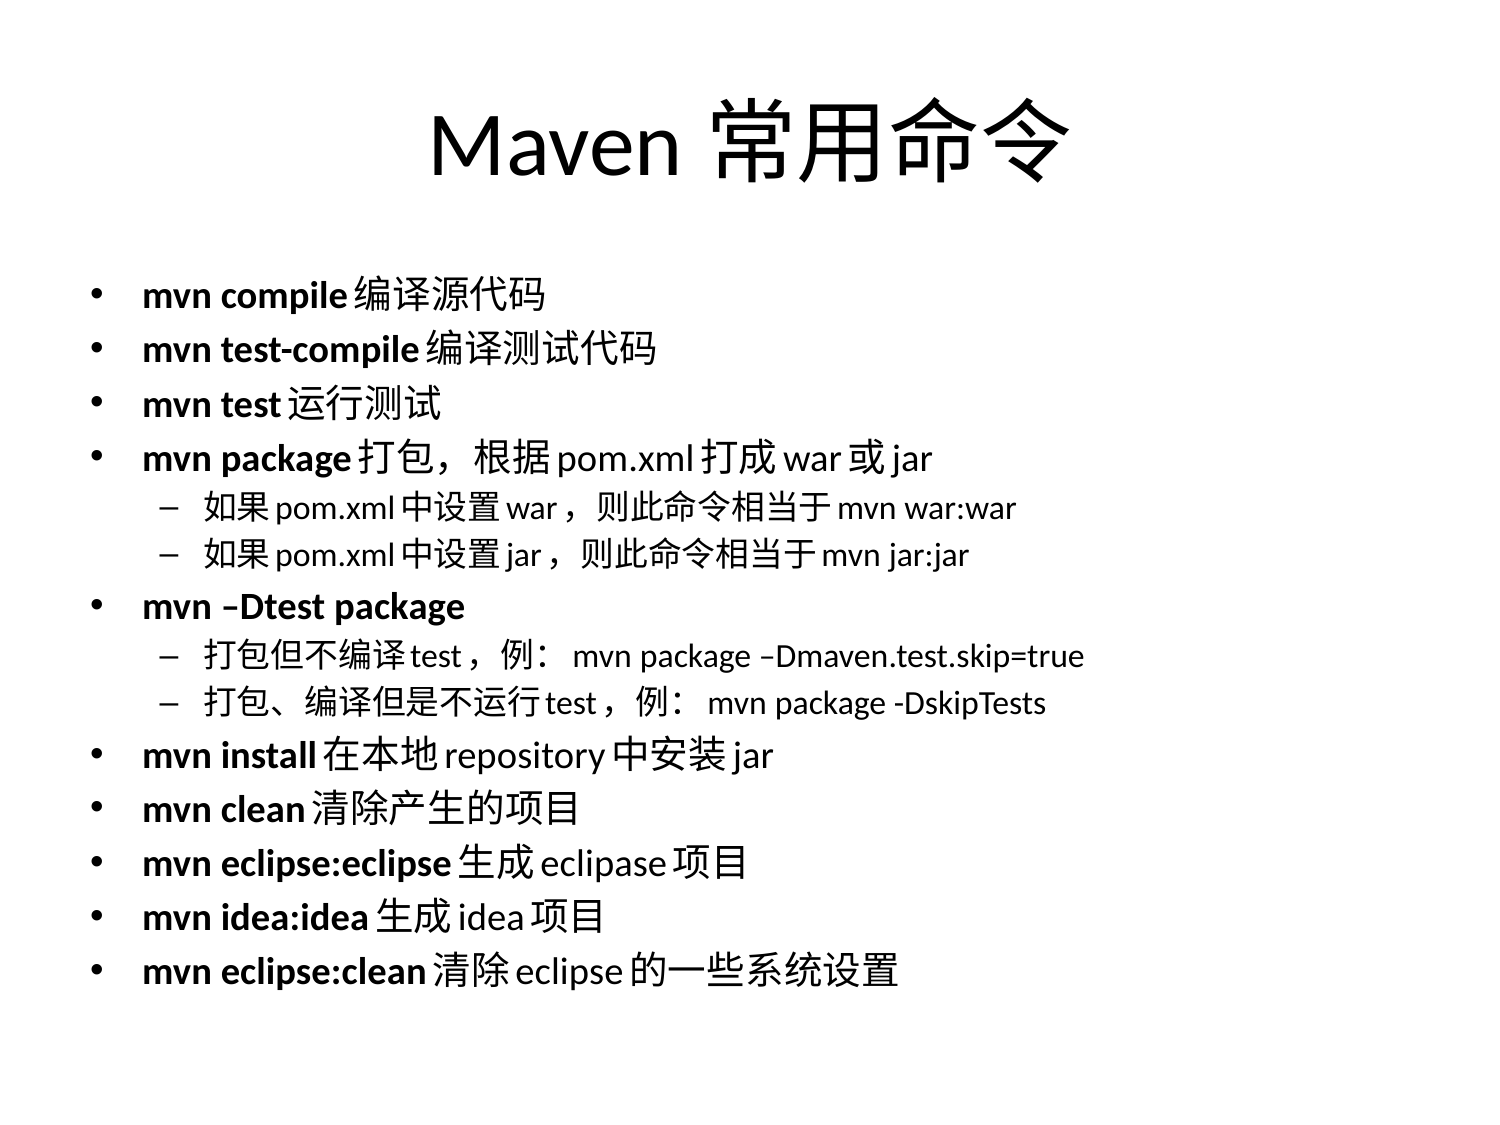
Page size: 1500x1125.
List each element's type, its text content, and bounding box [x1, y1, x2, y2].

title Maven常用命令 [75, 45, 1425, 233]
list mvn compile编译源代码 mvn test-compile编译测试代码 mvn test运行测试 mvn package打包，根据pom.xml打成war或jar 如果pom.xml中设置war，则此命令相当于mvn war:war 如果pom.xml中设置jar，则此命令相当于mvn jar:jar mvn –Dtest package 打包但不编译test，例：mvn package –Dmaven.test.skip=true 打包、编译但是不运行test，例：mvn package -DskipTests mvn install在本地repository中安装jar mvn clean清除产生的项目 mvn eclipse:eclipse生成eclipase项目 mvn idea:idea生成idea项目 mvn eclipse:clean清除eclipse的一些系统设置 [75, 262, 1425, 1005]
